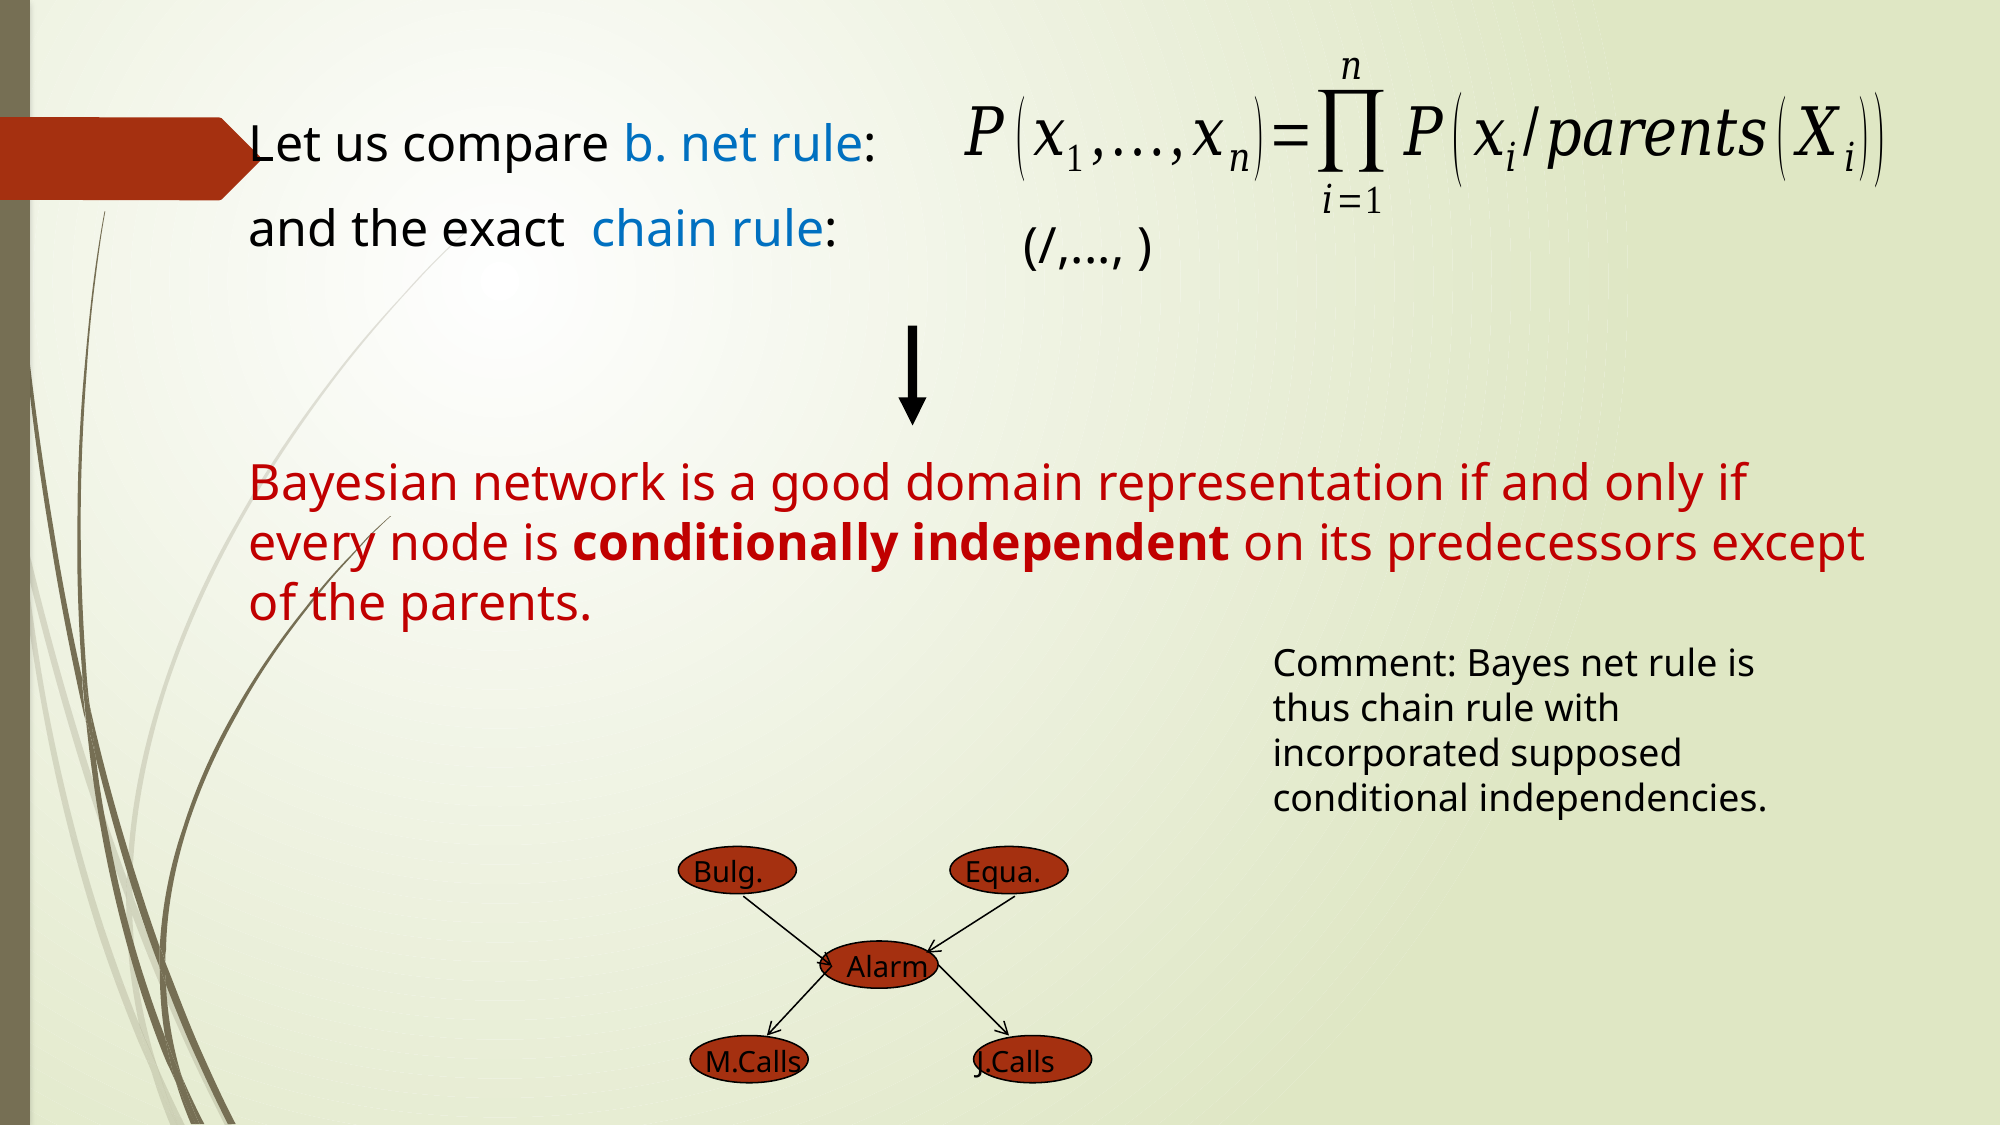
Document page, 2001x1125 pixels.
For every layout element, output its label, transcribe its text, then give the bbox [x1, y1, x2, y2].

text_box Comment: Bayes net rule is thus chain rule with incorporated supposed conditional independencies. [1257, 632, 1856, 827]
text_box Let us compare b. net rule: and the exact chain rule: Bayesian network is a good domain representation if and only if every node is conditionally independent on its predecessors except of the parents. [234, 103, 1902, 639]
text_box [906, 325, 919, 426]
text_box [678, 846, 1116, 1087]
